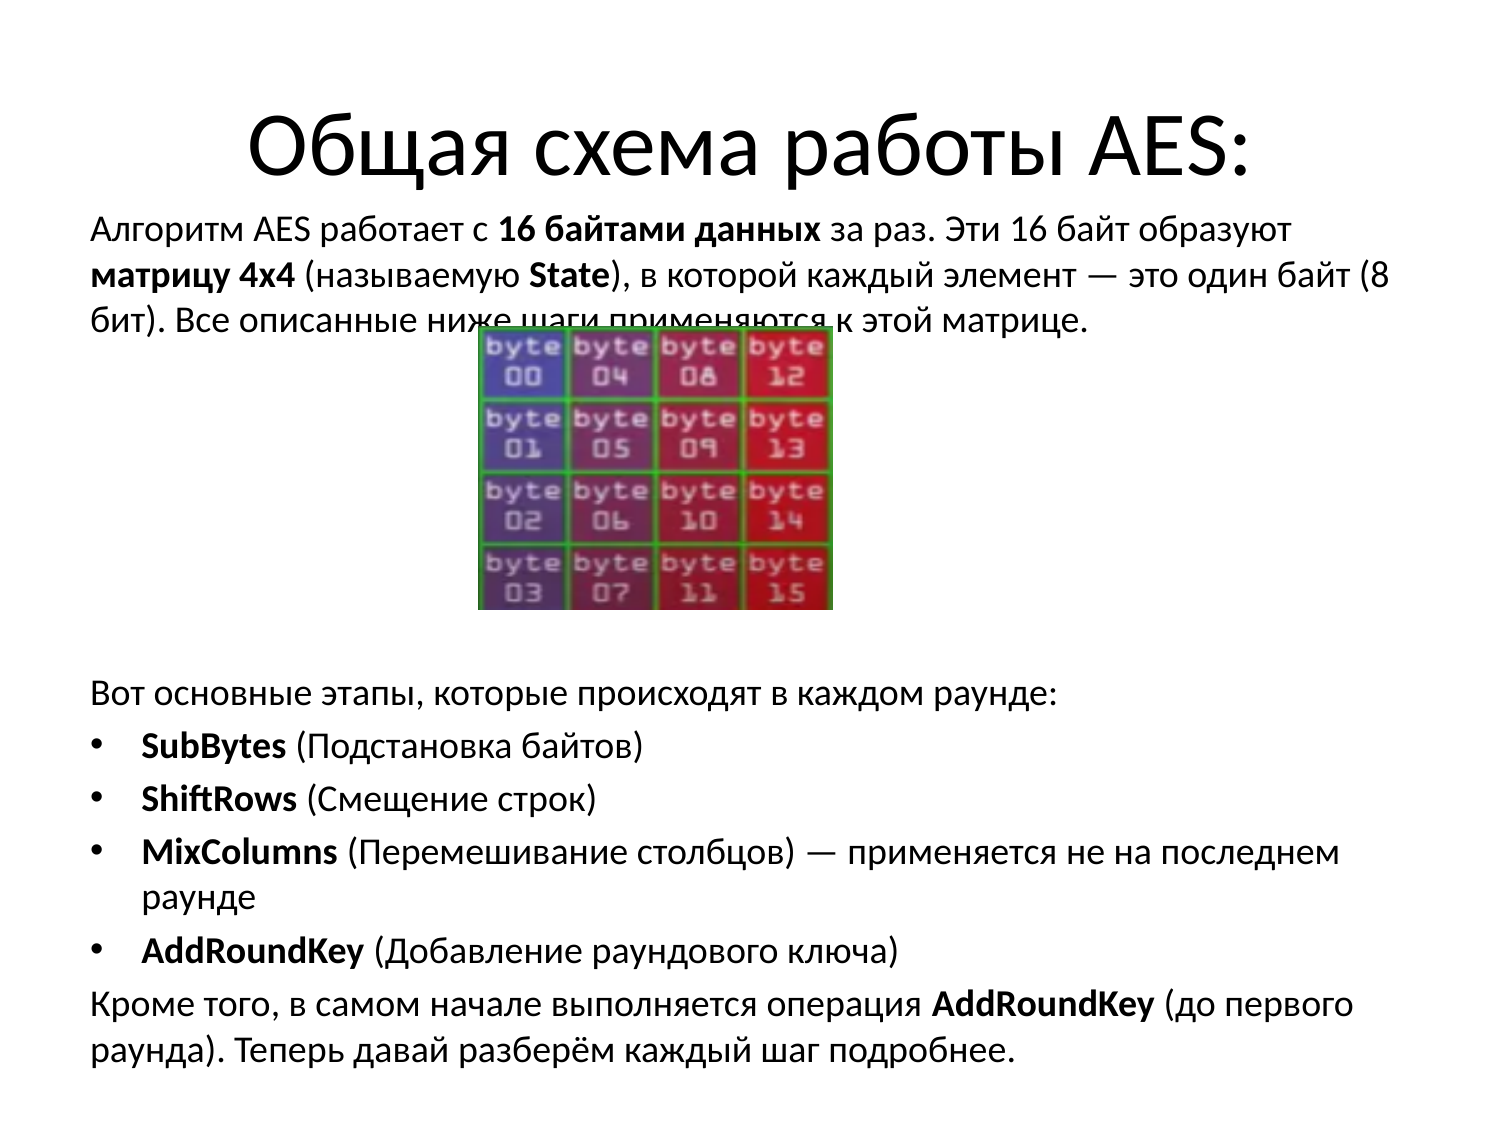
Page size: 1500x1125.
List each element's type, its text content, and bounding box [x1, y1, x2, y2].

title Общая схема работы AES: [75, 45, 1425, 196]
picture [478, 326, 833, 611]
list Алгоритм AES работает с 16 байтами данных за раз. Эти 16 байт образуют матрицу 4x4 (называемую State), в которой каждый элемент — это один байт (8 бит). Все описанные ниже шаги применяются к этой матрице. Вот основные этапы, которые происходят в каждом раунде: SubBytes (Подстановка байтов) ShiftRows (Смещение строк) MixColumns (Перемешивание столбцов) — применяется не на последнем раунде AddRoundKey (Добавление раундового ключа) Кроме того, в самом начале выполняется операция AddRoundKey (до первого раунда). Теперь давай разберём каждый шаг подробнее. [75, 196, 1425, 1083]
